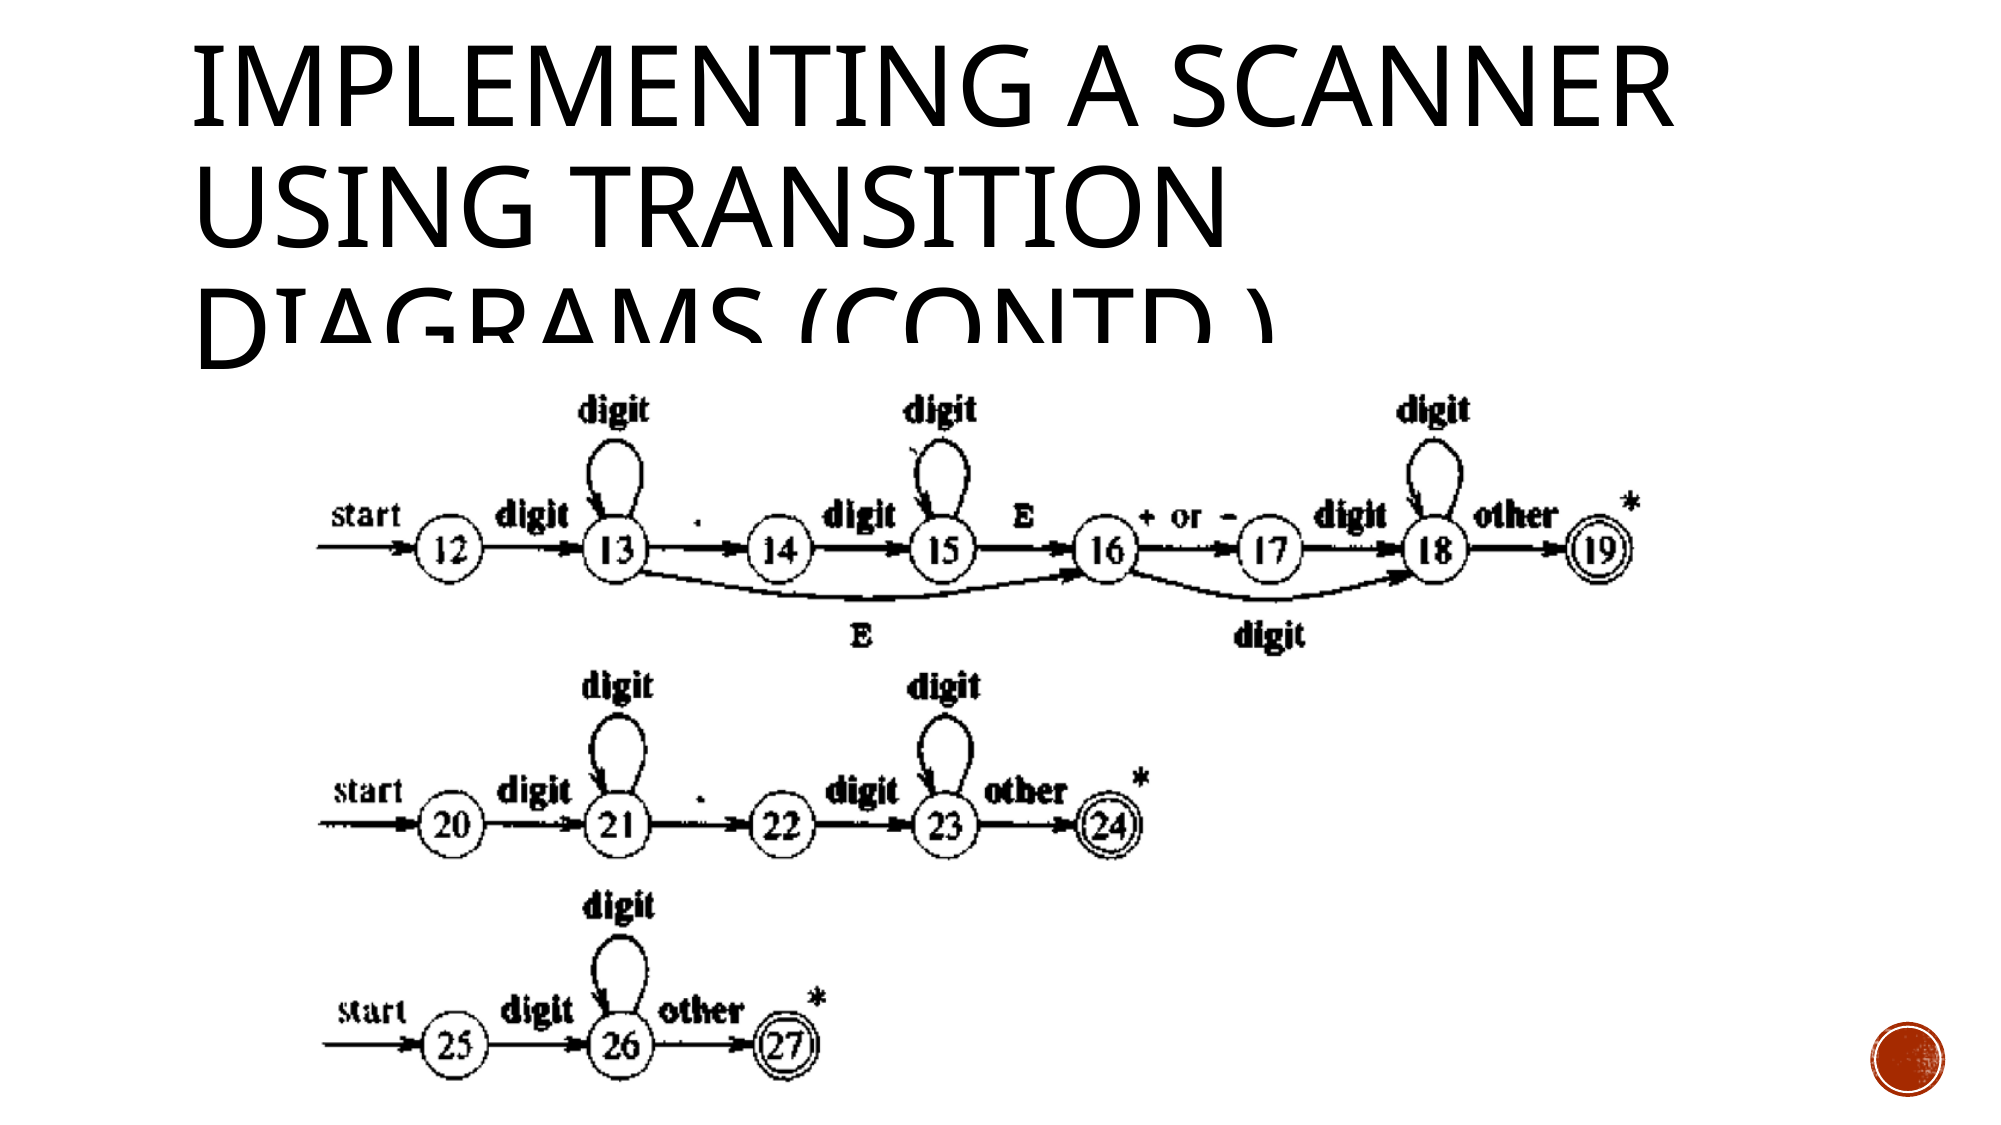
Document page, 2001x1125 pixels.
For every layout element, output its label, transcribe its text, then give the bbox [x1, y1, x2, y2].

title Implementing a Scanner Using Transition Diagrams (contd.) [175, 79, 1826, 344]
picture [275, 343, 1682, 1107]
